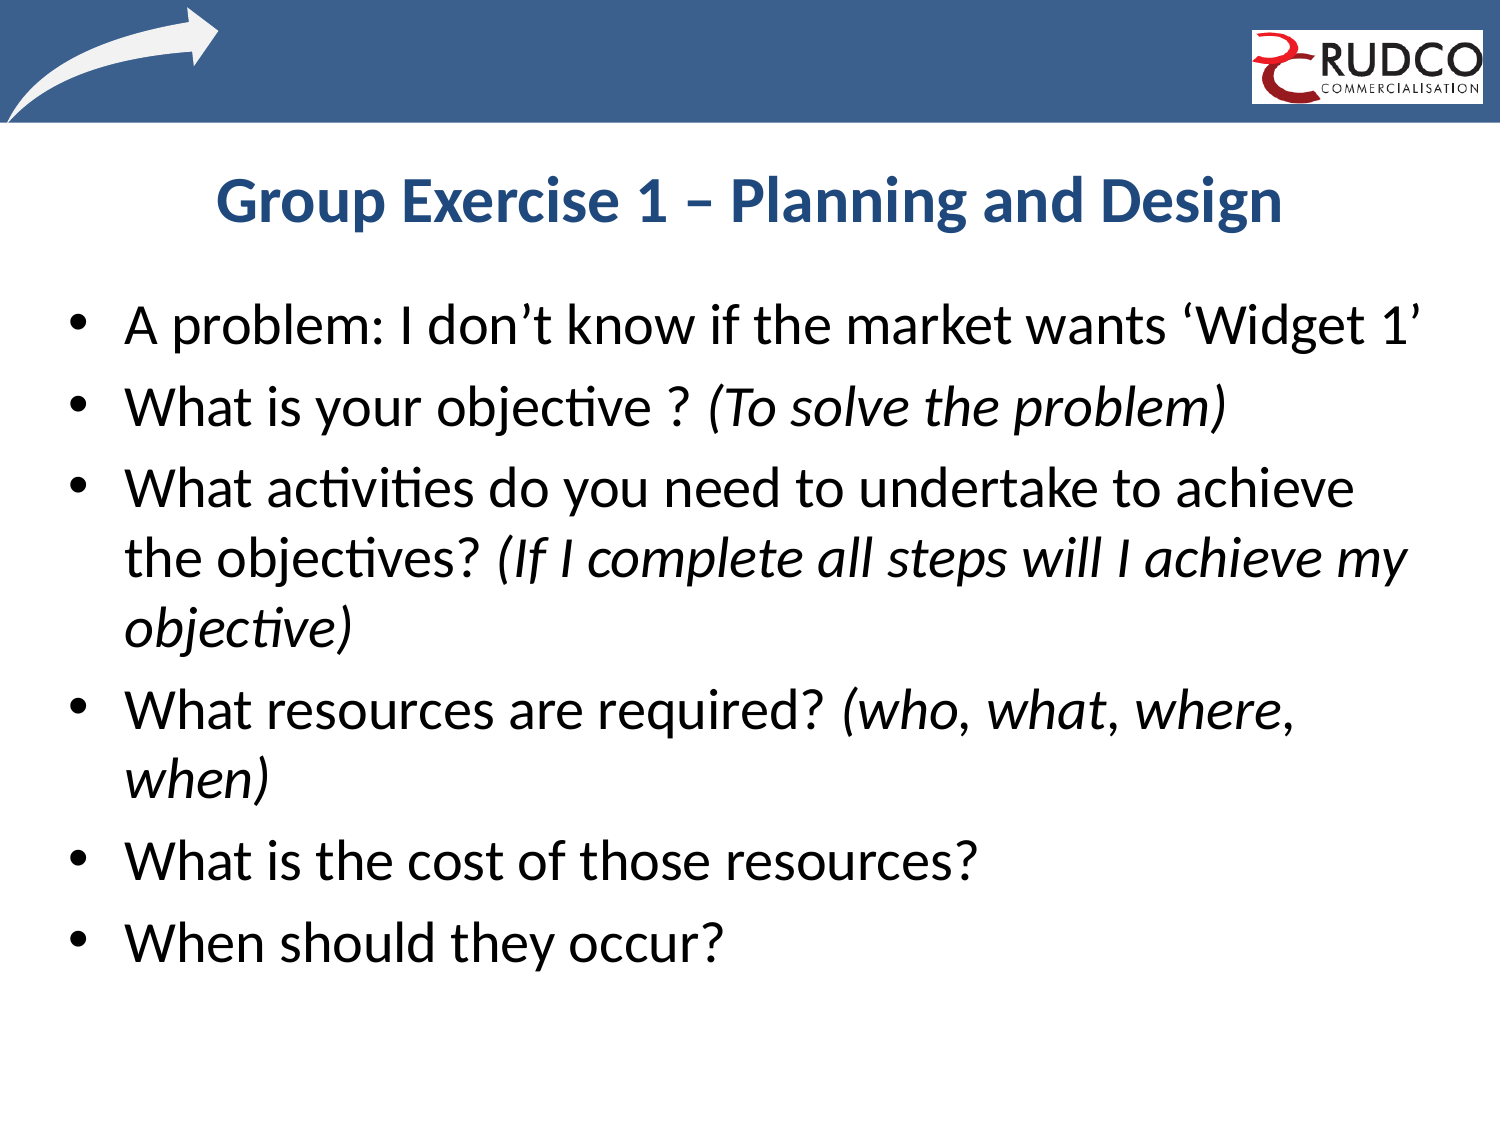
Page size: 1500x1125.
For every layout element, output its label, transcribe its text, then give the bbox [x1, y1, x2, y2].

picture [1252, 30, 1483, 104]
list A problem: I don’t know if the market wants ‘Widget 1’ What is your objective ? (To solve the problem) What activities do you need to undertake to achieve the objectives? (If I complete all steps will I achieve my objective) What resources are required? (who, what, where, when) What is the cost of those resources? When should they occur? [53, 278, 1449, 1035]
title Group Exercise 1 – Planning and Design [75, 125, 1425, 268]
